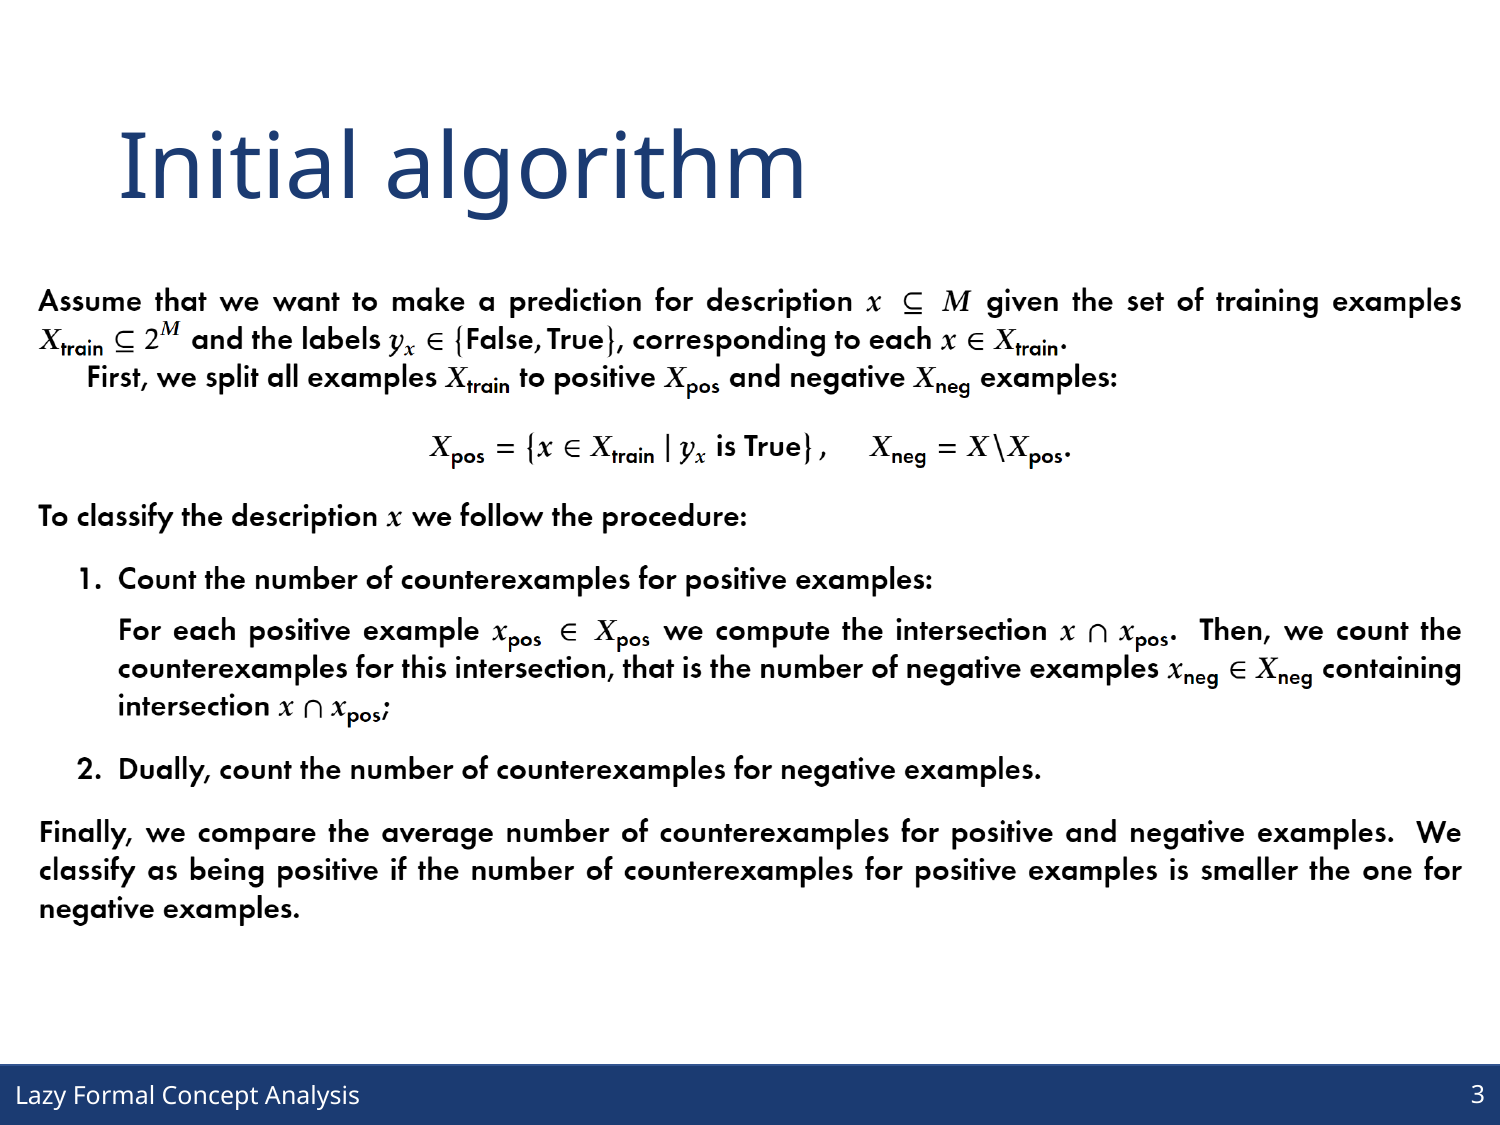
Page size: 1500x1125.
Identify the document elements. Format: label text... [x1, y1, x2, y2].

slide_number 3 [1162, 1065, 1500, 1125]
title Initial algorithm [103, 59, 1397, 277]
footer Lazy Formal Concept Analysis [0, 1072, 507, 1118]
picture [0, 277, 1500, 935]
